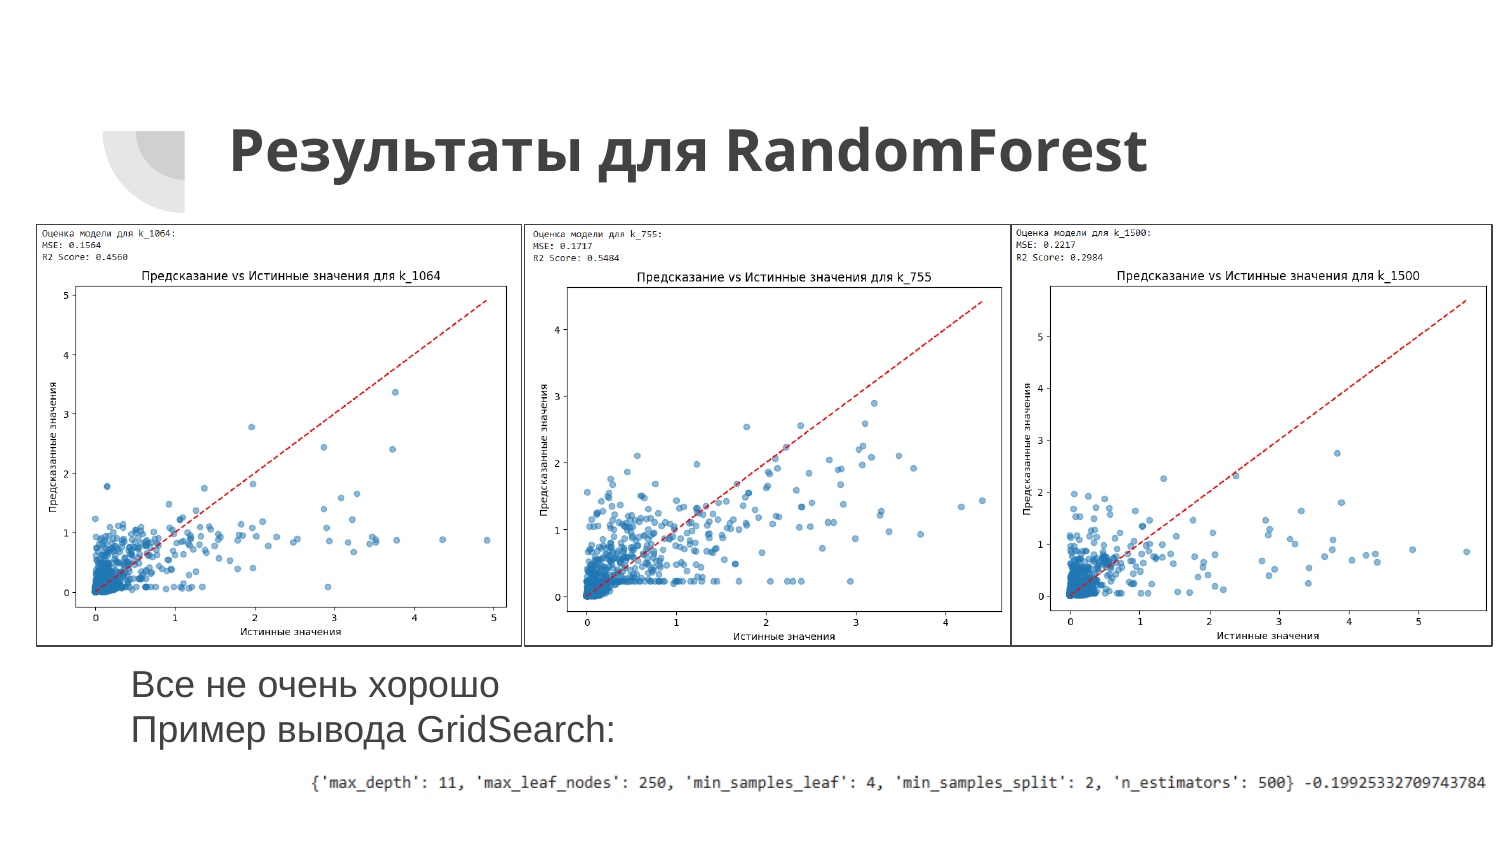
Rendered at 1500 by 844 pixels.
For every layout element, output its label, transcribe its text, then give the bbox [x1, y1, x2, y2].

picture [525, 225, 1492, 646]
picture [298, 764, 1500, 805]
text_box Все не очень хорошо Пример вывода GridSearch: [115, 653, 1186, 794]
picture [37, 225, 521, 646]
title Результаты для RandomForest [213, 98, 1368, 224]
